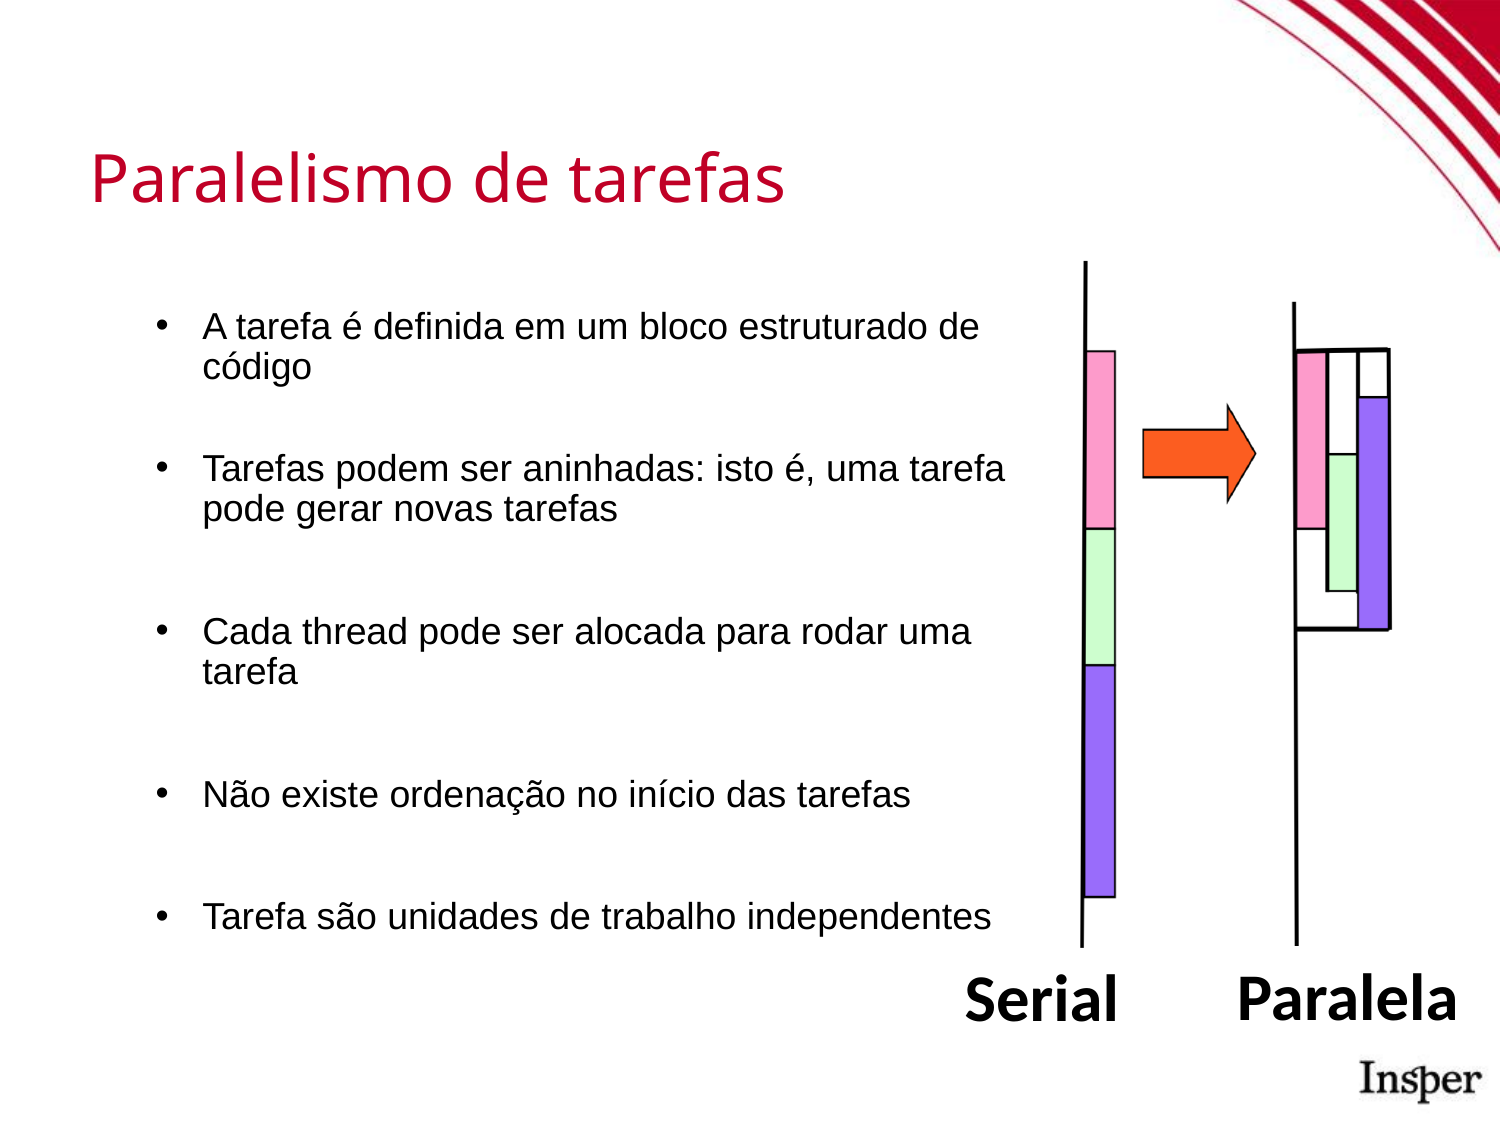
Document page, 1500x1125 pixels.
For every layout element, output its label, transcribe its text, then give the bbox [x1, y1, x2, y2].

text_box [949, 253, 1500, 1044]
list A tarefa é definida em um bloco estruturado de código Tarefas podem ser aninhadas: isto é, uma tarefa pode gerar novas tarefas Cada thread pode ser alocada para rodar uma tarefa Não existe ordenação no início das tarefas Tarefa são unidades de trabalho independentes [103, 299, 944, 1014]
picture [0, 0, 1500, 1125]
text_box Paralelismo de tarefas [75, 128, 1425, 230]
